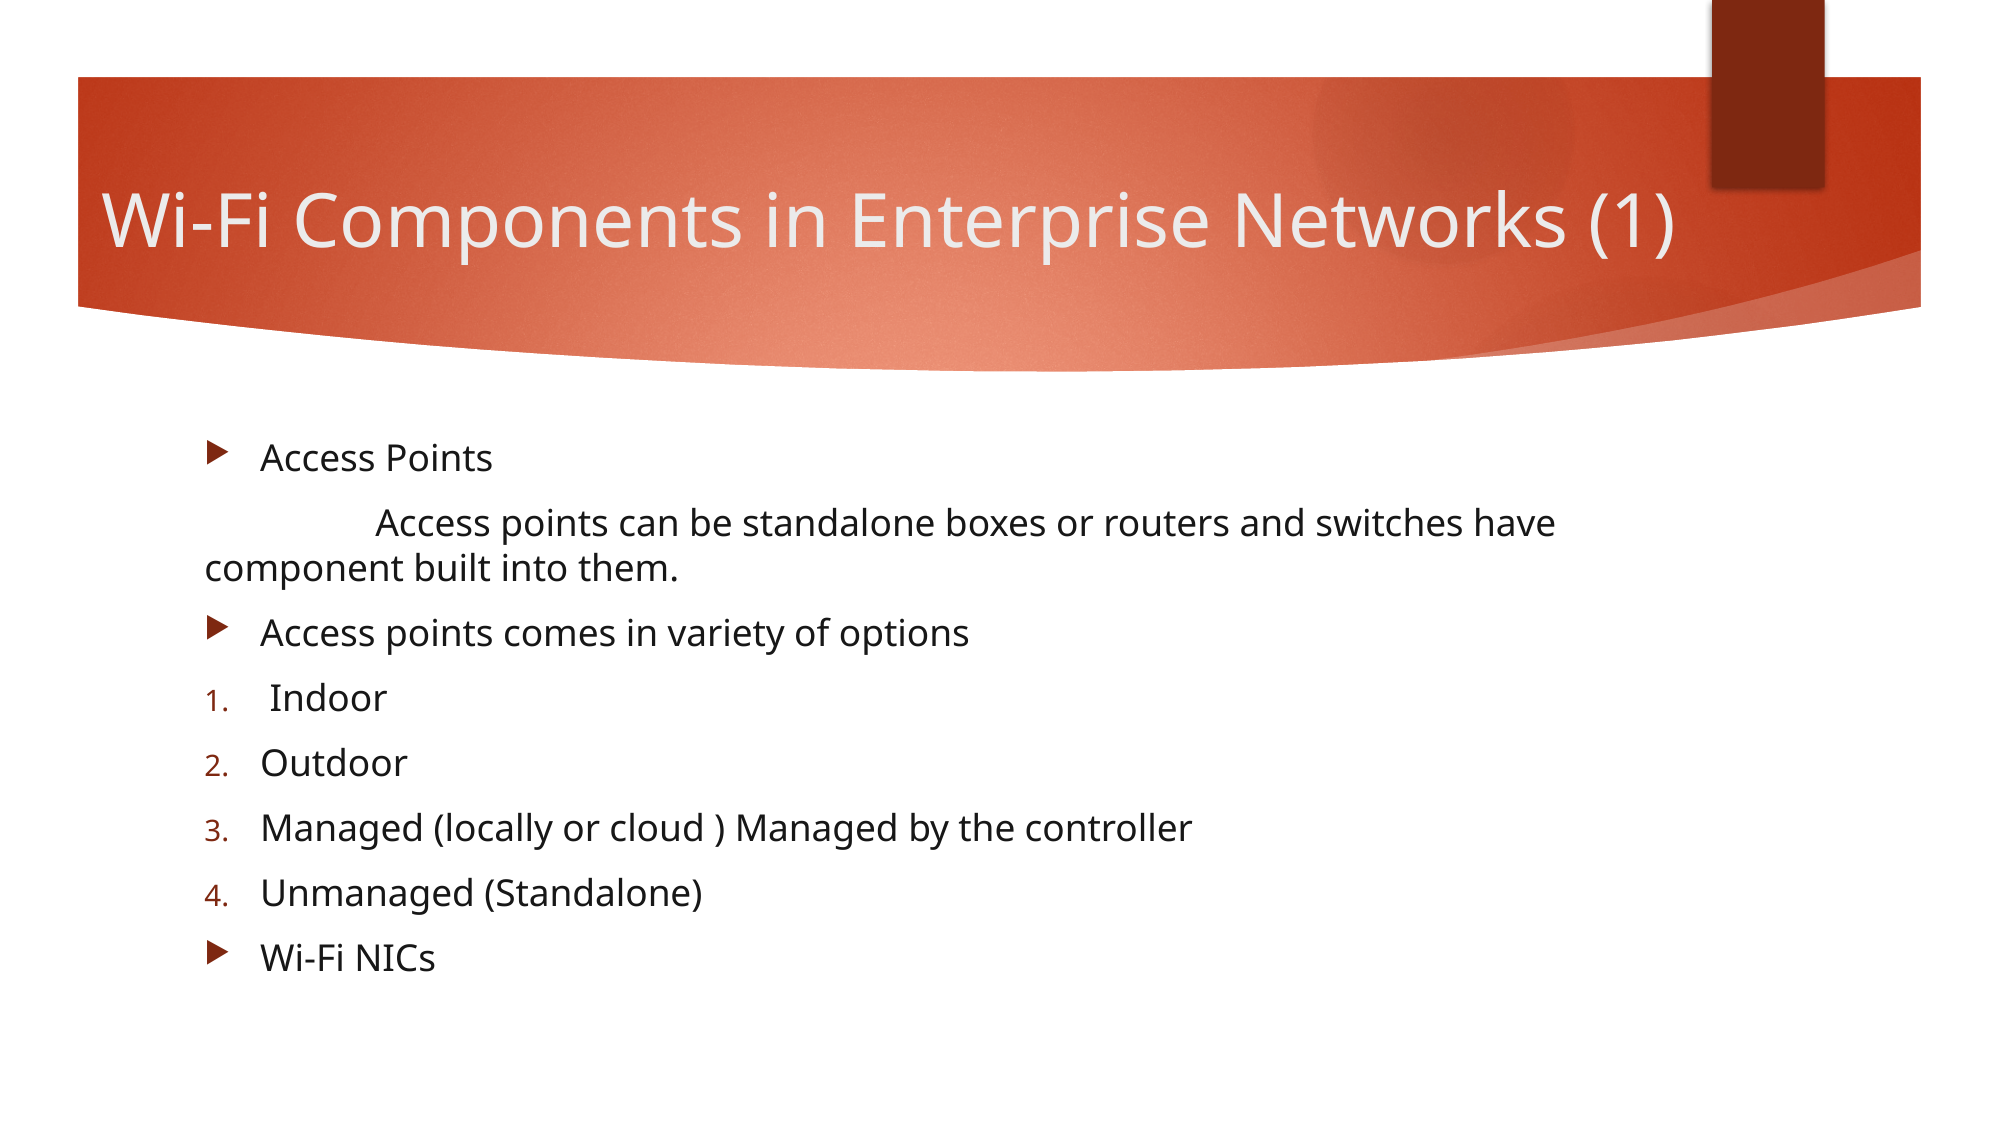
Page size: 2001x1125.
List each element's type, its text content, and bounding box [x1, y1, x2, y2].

list Access Points Access points can be standalone boxes or routers and switches have component built into them. Access points comes in variety of options Indoor Outdoor Managed (locally or cloud ) Managed by the controller Unmanaged (Standalone) Wi-Fi NICs [189, 427, 1638, 988]
title Wi-Fi Components in Enterprise Networks (1) [86, 159, 1790, 276]
